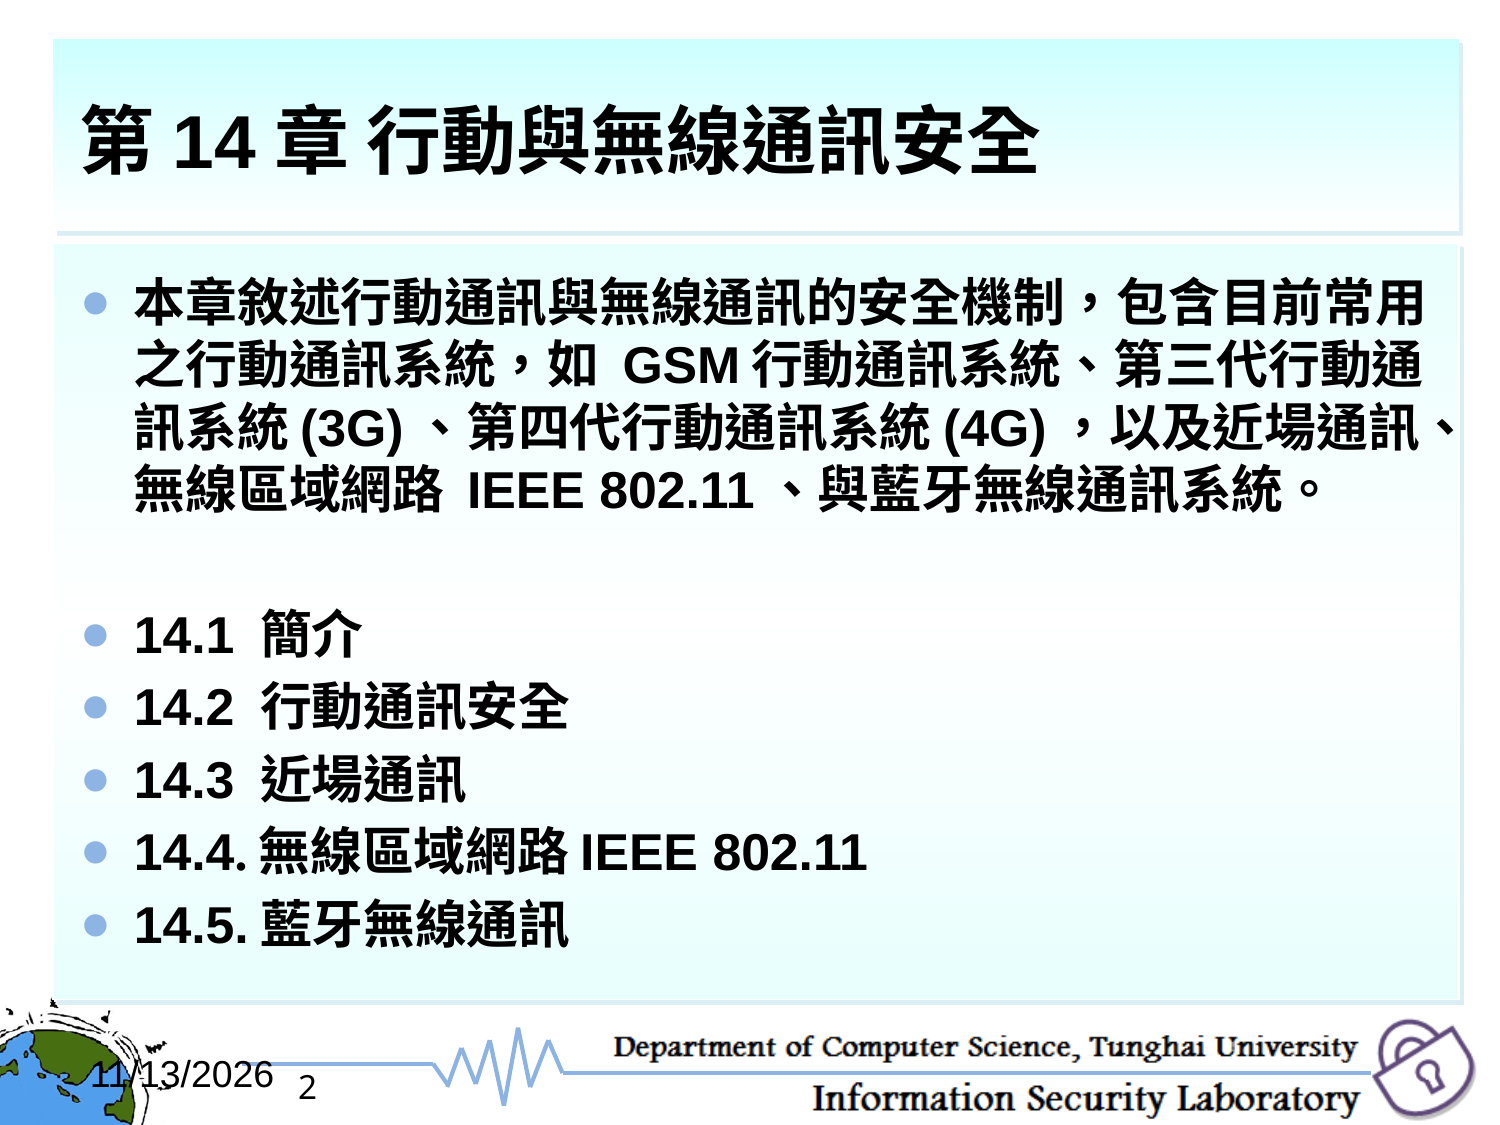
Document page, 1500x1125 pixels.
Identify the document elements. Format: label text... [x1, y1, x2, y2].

picture [0, 984, 184, 1125]
slide_number 2 [253, 1058, 333, 1125]
picture [1371, 1017, 1481, 1124]
title 第14章 行動與無線通訊安全 [64, 45, 1449, 233]
picture [809, 1076, 1369, 1124]
list 本章敘述行動通訊與無線通訊的安全機制，包含目前常用之行動通訊系統，如 GSM行動通訊系統、第三代行動通訊系統(3G)、第四代行動通訊系統(4G)，以及近場通訊、無線區域網路 IEEE 802.11、與藍牙無線通訊系統。 14.1 簡介 14.2 行動通訊安全 14.3 近場通訊 14.4.無線區域網路IEEE 802.11 14.5.藍牙無線通訊 [64, 262, 1459, 1005]
picture [601, 1026, 1365, 1071]
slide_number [75, 1042, 425, 1103]
